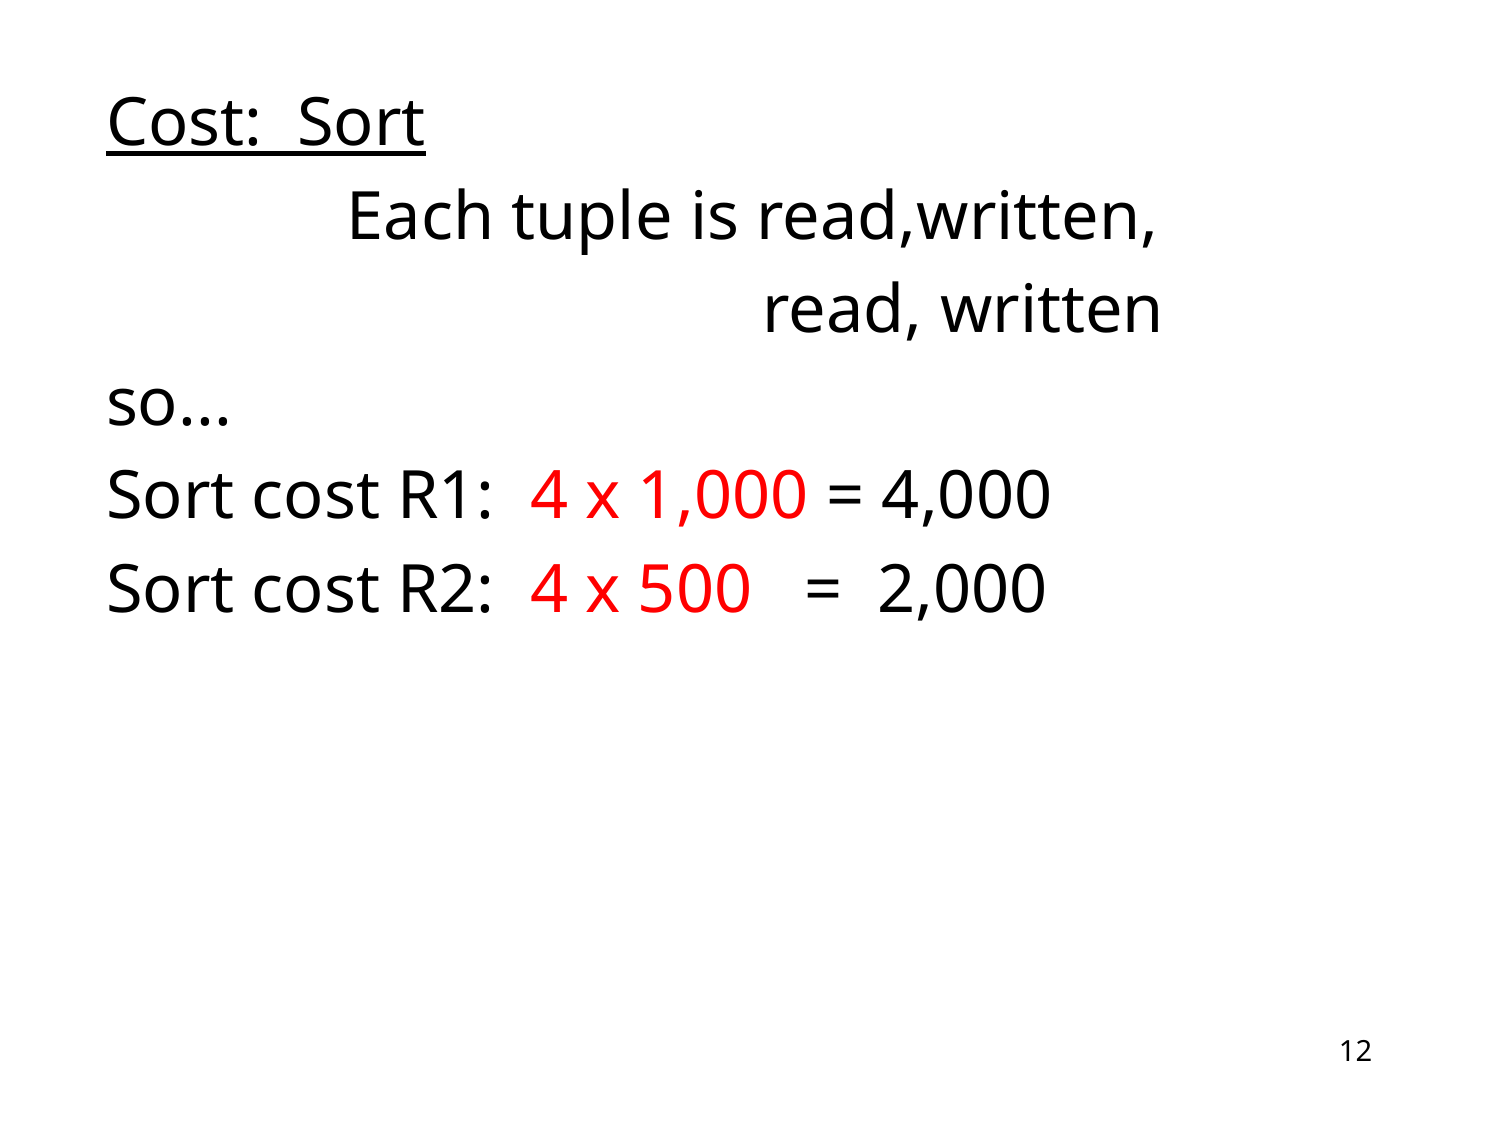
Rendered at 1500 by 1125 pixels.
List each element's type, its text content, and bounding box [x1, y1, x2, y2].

slide_number 12 [1074, 1024, 1388, 1101]
list Cost: Sort Each tuple is read,written, read, written so... Sort cost R1: 4 x 1,000 = 4,000 Sort cost R2: 4 x 500 = 2,000 [91, 71, 1367, 730]
